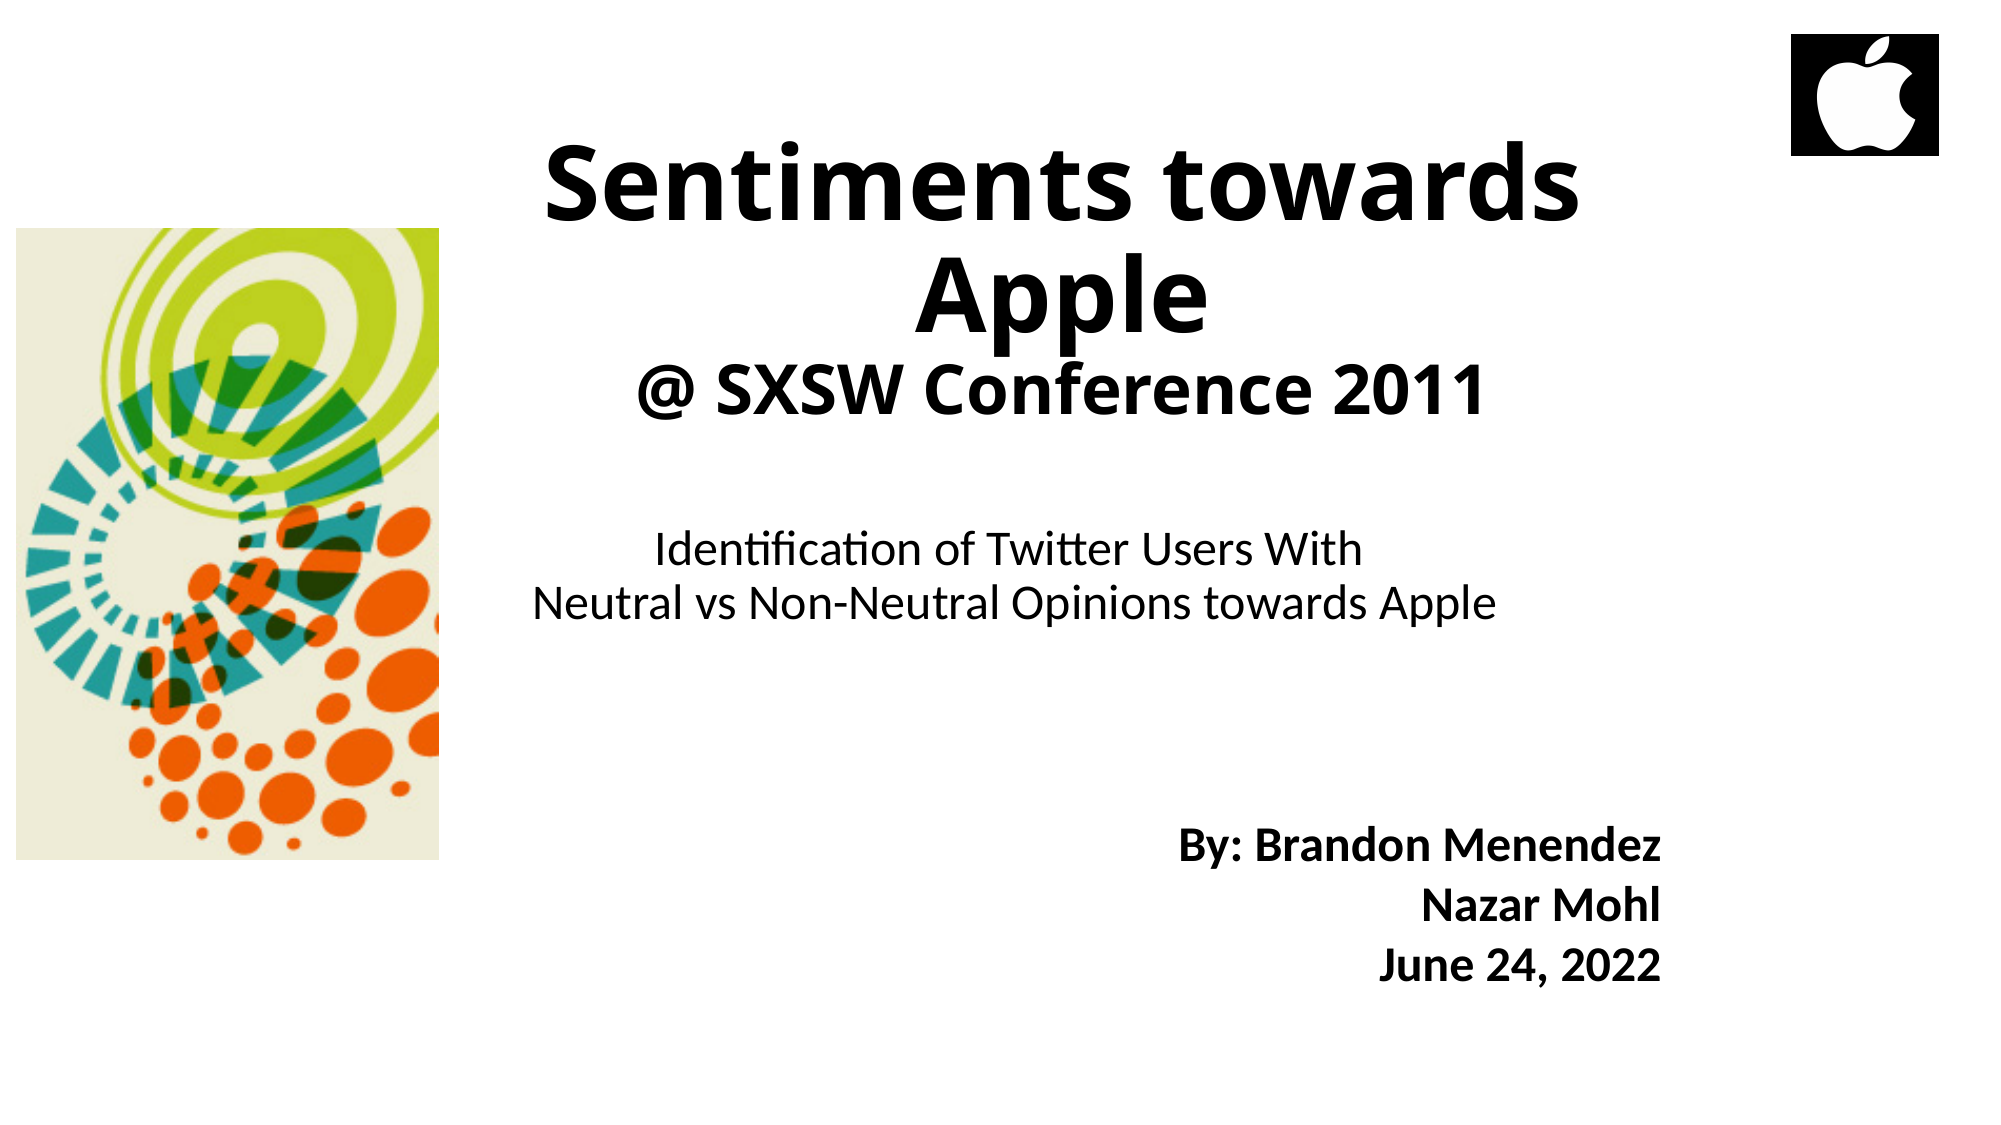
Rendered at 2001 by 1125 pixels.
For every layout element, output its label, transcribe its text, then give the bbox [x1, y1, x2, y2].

subtitle Identification of Twitter Users With Neutral vs Non-Neutral Opinions towards Apple [450, 514, 1580, 660]
text_box By: Brandon Menendez Nazar Mohl June 24, 2022 [1045, 804, 1677, 1000]
title Sentiments towards Apple @ SXSW Conference 2011 [450, 123, 1677, 438]
picture [16, 228, 439, 860]
picture [1791, 34, 1939, 156]
